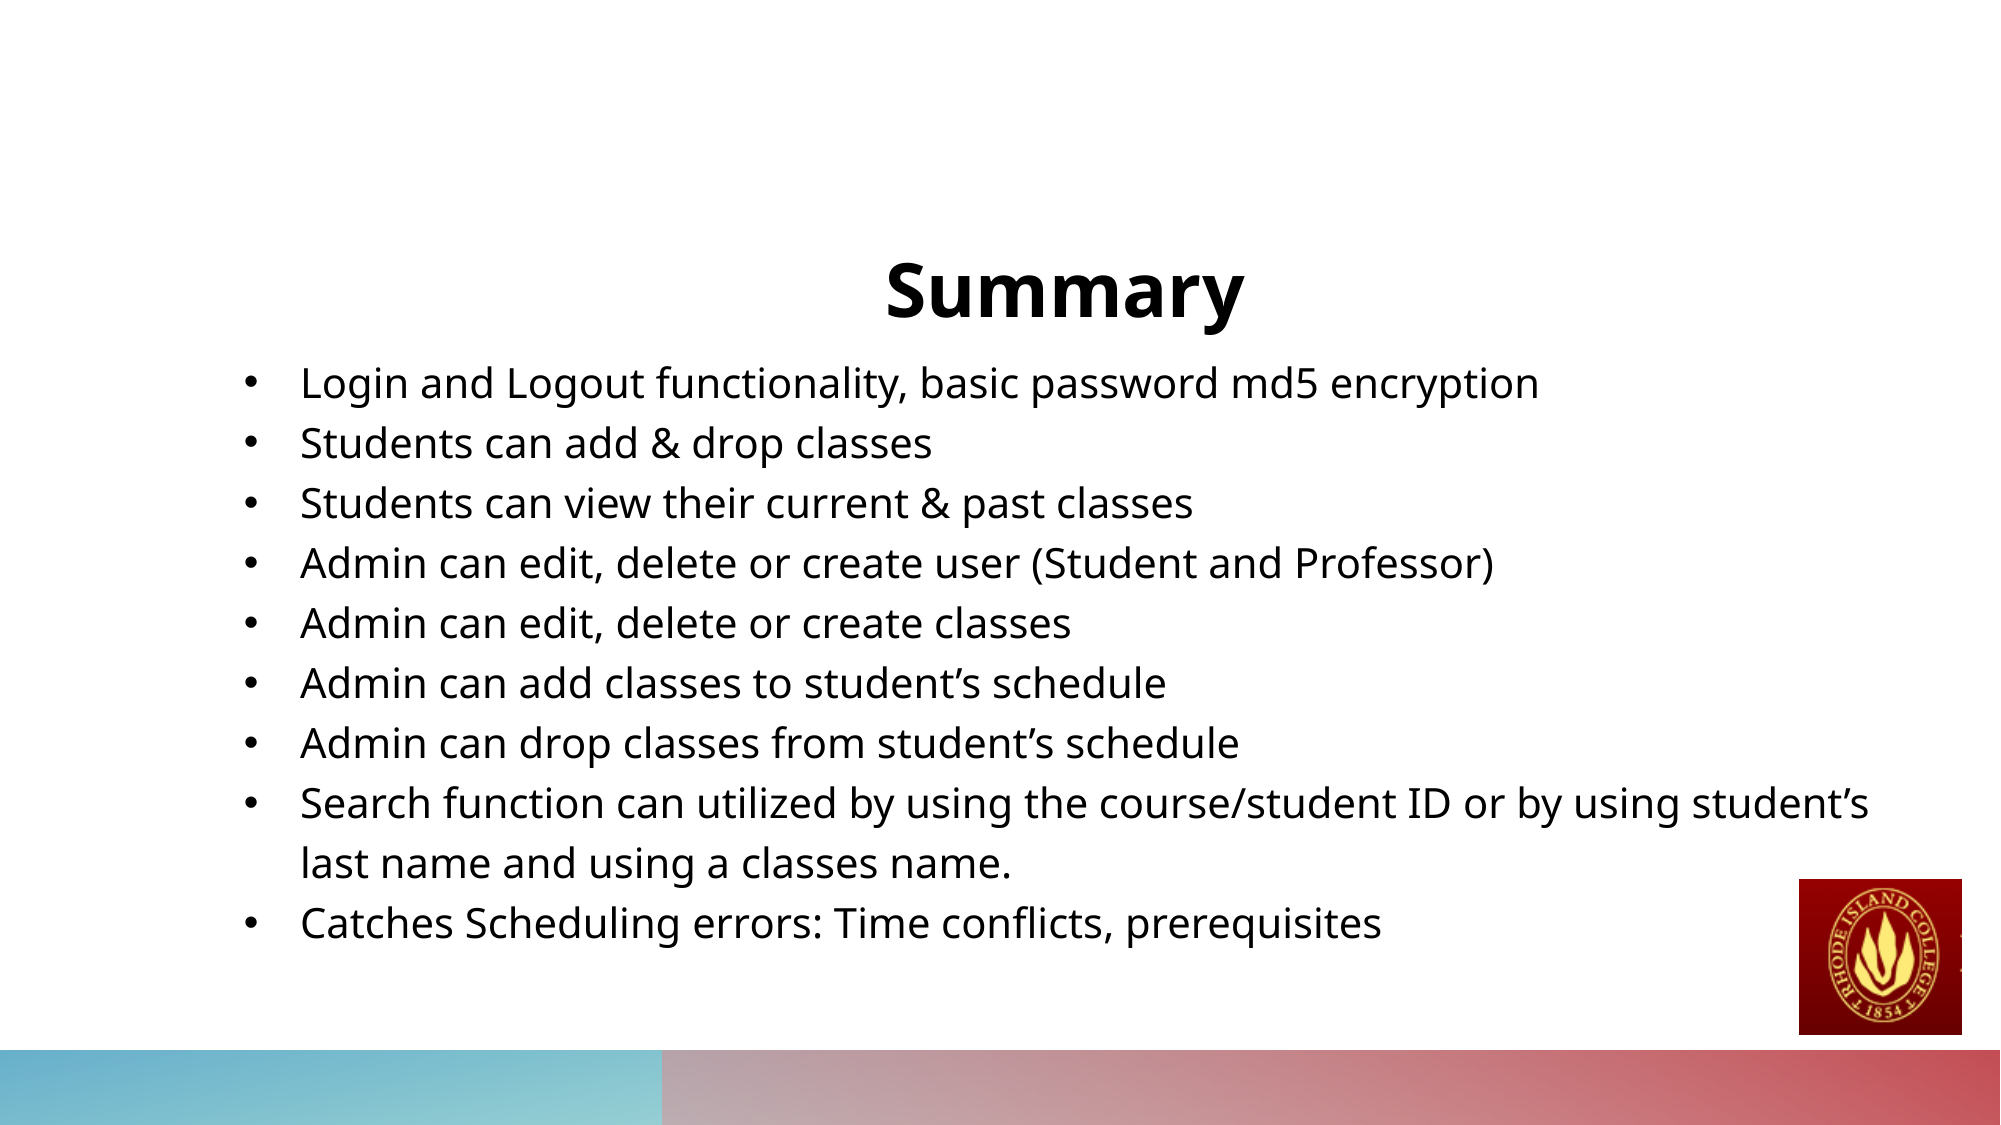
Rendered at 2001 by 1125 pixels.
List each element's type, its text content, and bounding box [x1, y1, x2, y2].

picture [1799, 879, 1963, 1035]
list Login and Logout functionality, basic password md5 encryption Students can add & drop classes Students can view their current & past classes Admin can edit, delete or create user (Student and Professor) Admin can edit, delete or create classes Admin can add classes to student’s schedule Admin can drop classes from student’s schedule Search function can utilized by using the course/student ID or by using student’s last name and using a classes name. Catches Scheduling errors: Time conflicts, prerequisites [225, 346, 1905, 996]
title Summary [225, 130, 1905, 333]
